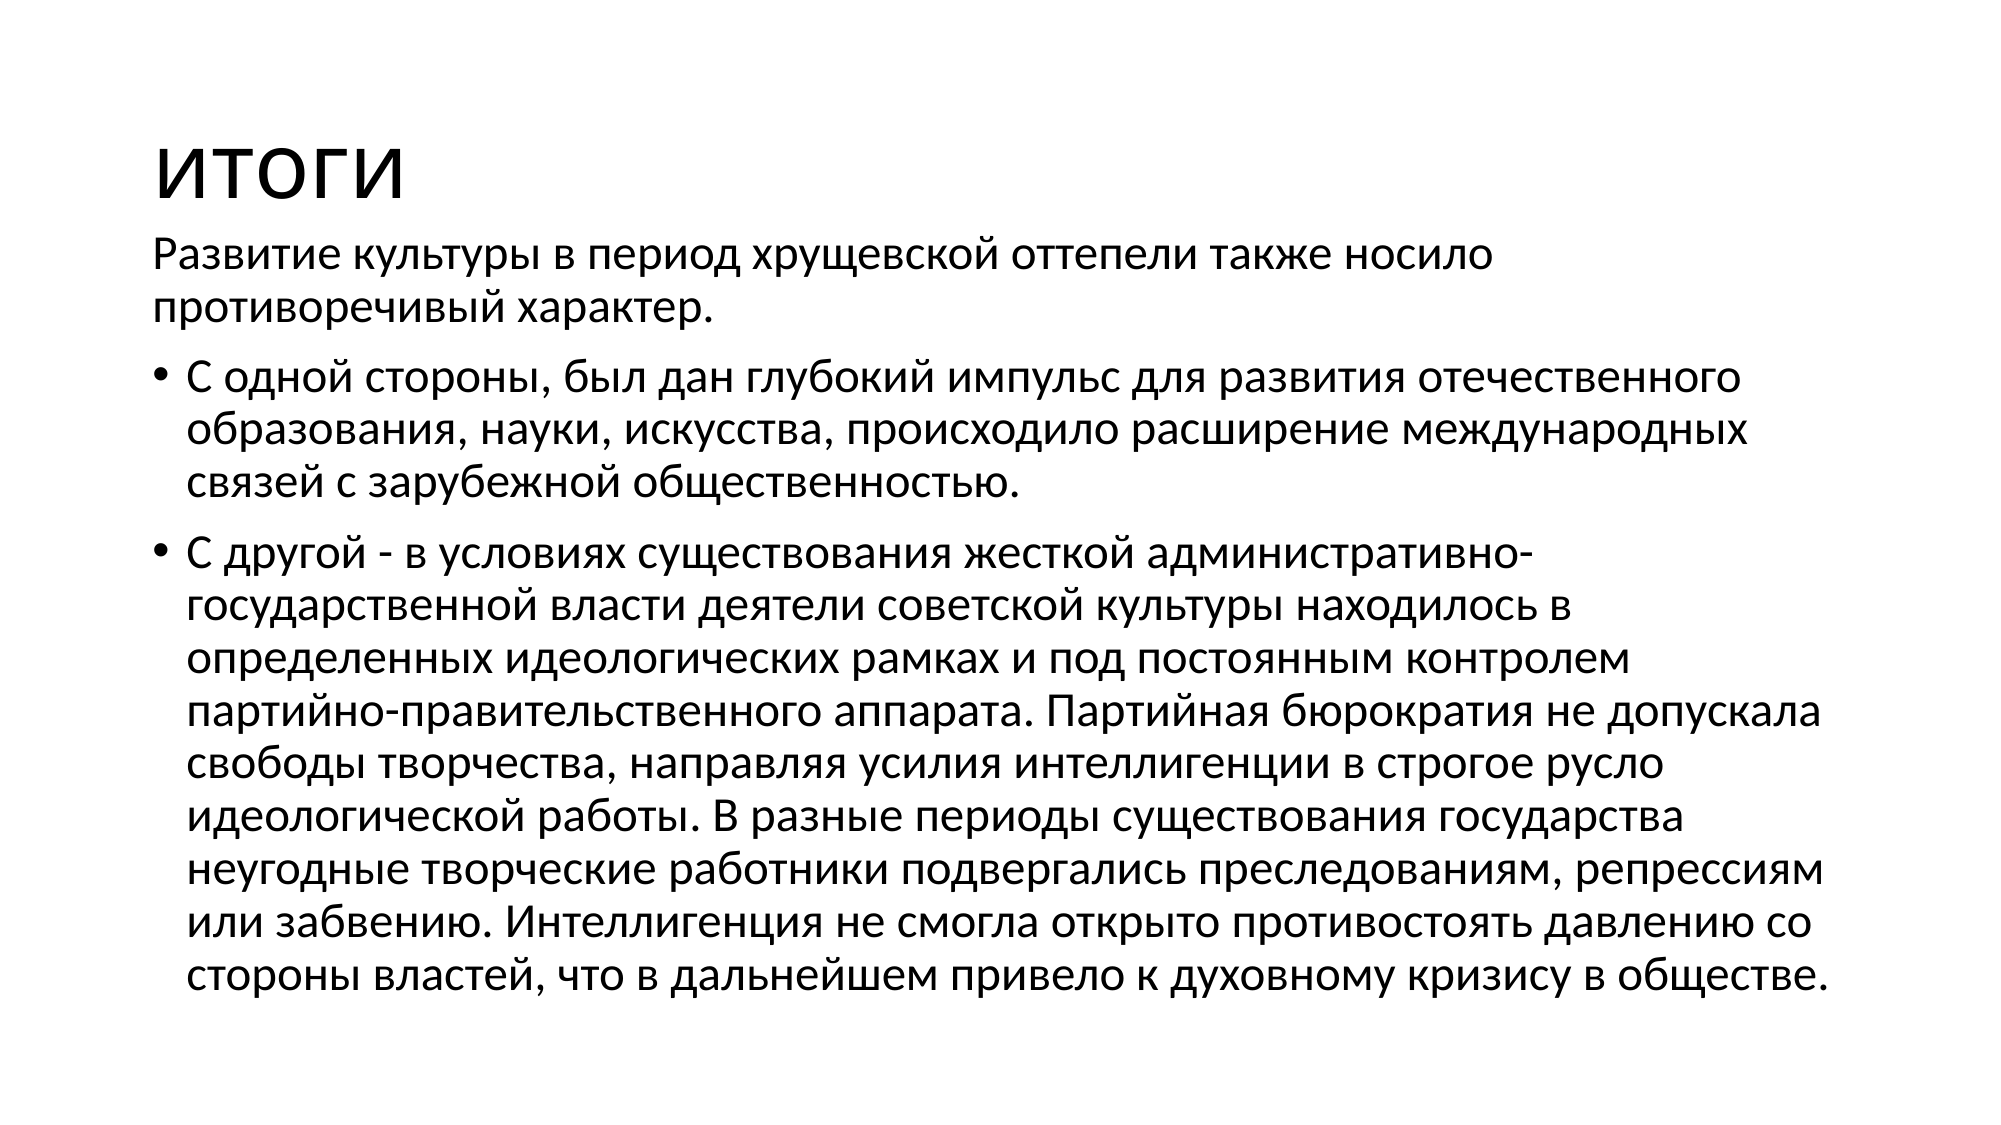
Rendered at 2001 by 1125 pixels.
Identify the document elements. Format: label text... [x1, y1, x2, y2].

list Развитие культуры в период хрущевской оттепели также носило противоречивый характер. С одной стороны, был дан глубокий импульс для развития отечественного образования, науки, искусства, происходило расширение международных связей с зарубежной общественностью. С другой - в условиях существования жесткой административно-государственной власти деятели советской культуры находилось в определенных идеологических рамках и под постоянным контролем партийно-правительственного аппарата. Партийная бюрократия не допускала свободы творчества, направляя усилия интеллигенции в строгое русло идеологической работы. В разные периоды существования государства неугодные творческие работники подвергались преследованиям, репрессиям или забвению. Интеллигенция не смогла открыто противостоять давлению со стороны властей, что в дальнейшем привело к духовному кризису в обществе. [137, 219, 1863, 1061]
title итоги [137, 59, 1863, 219]
